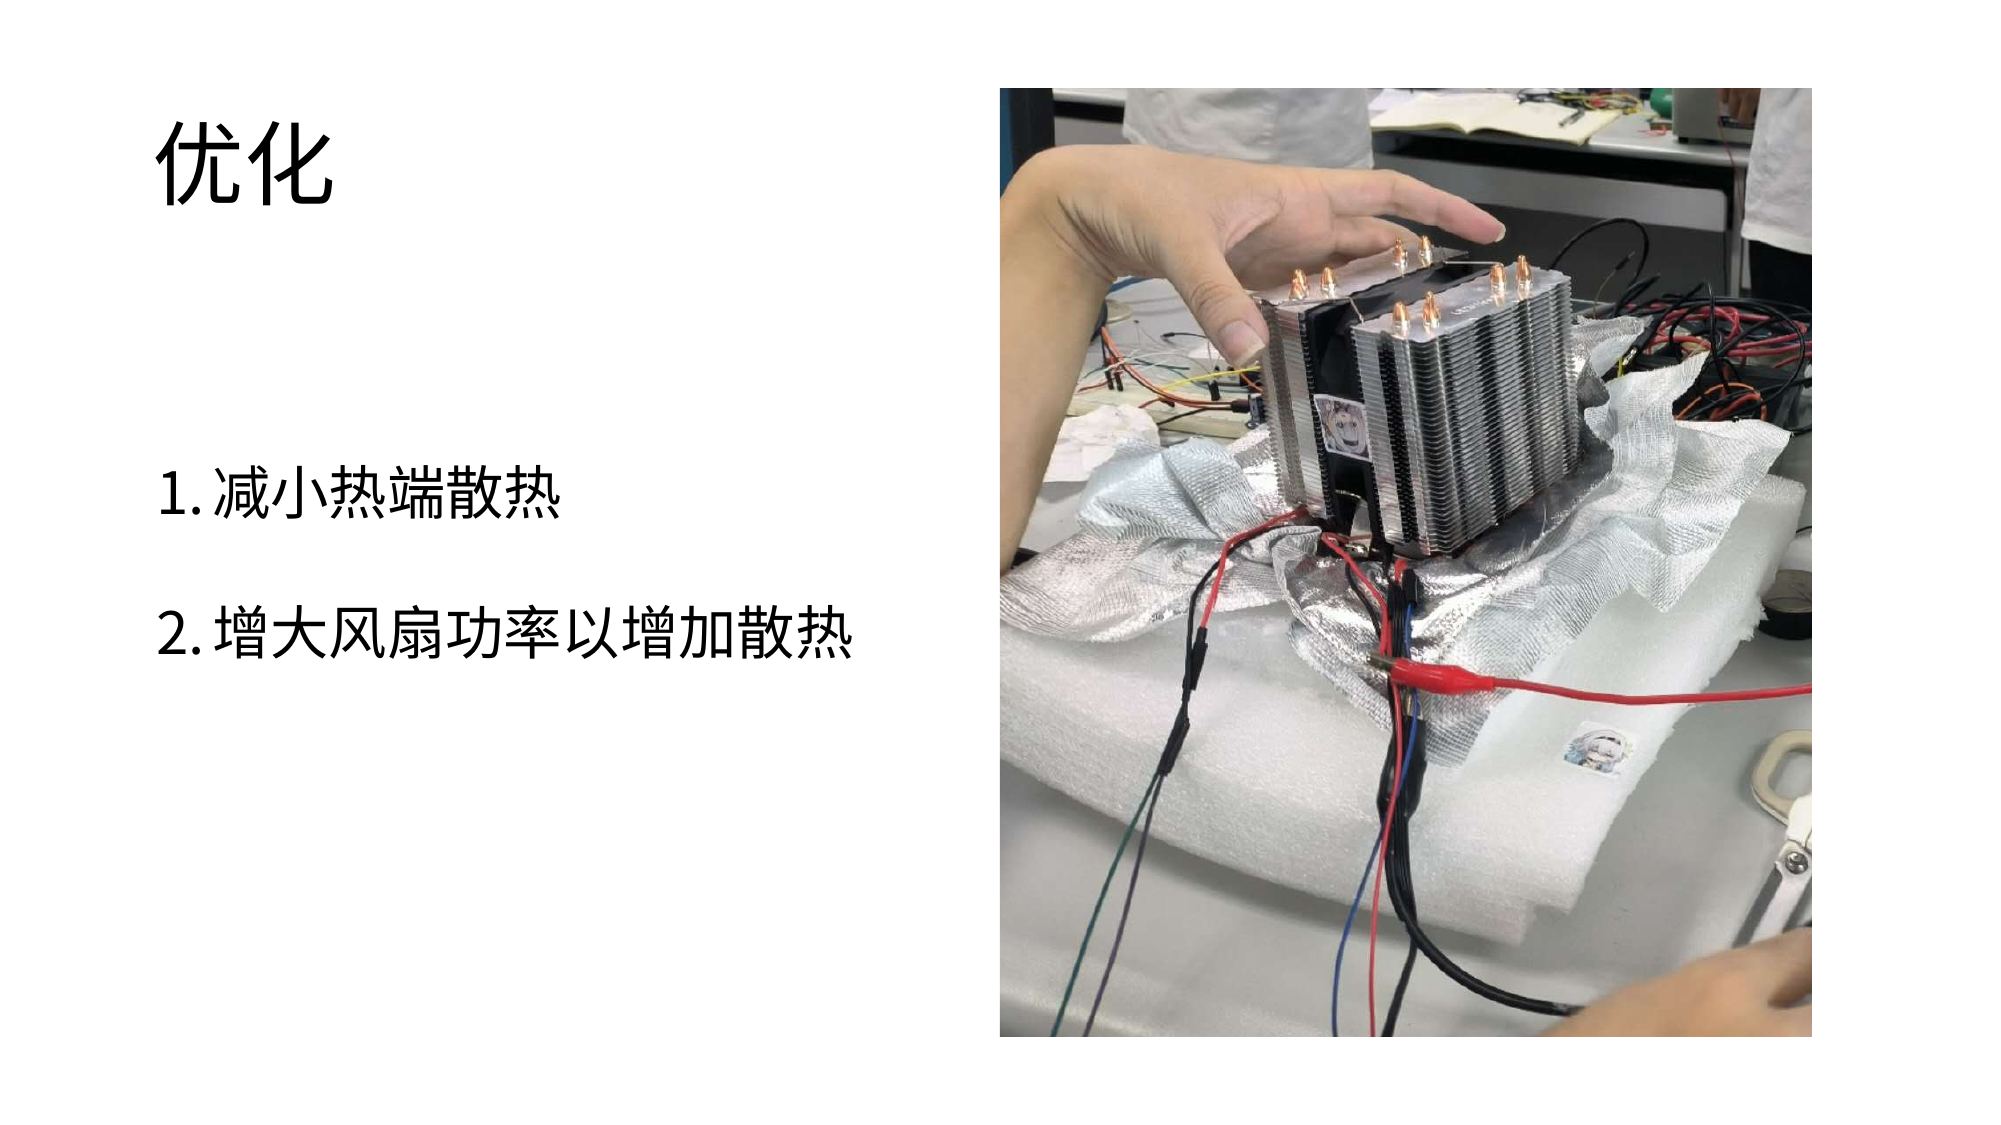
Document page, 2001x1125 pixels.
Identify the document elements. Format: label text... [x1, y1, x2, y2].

text_box 减小热端散热 增大风扇功率以增加散热 [141, 448, 869, 674]
picture [999, 88, 1812, 1037]
title 优化 [137, 59, 1863, 278]
